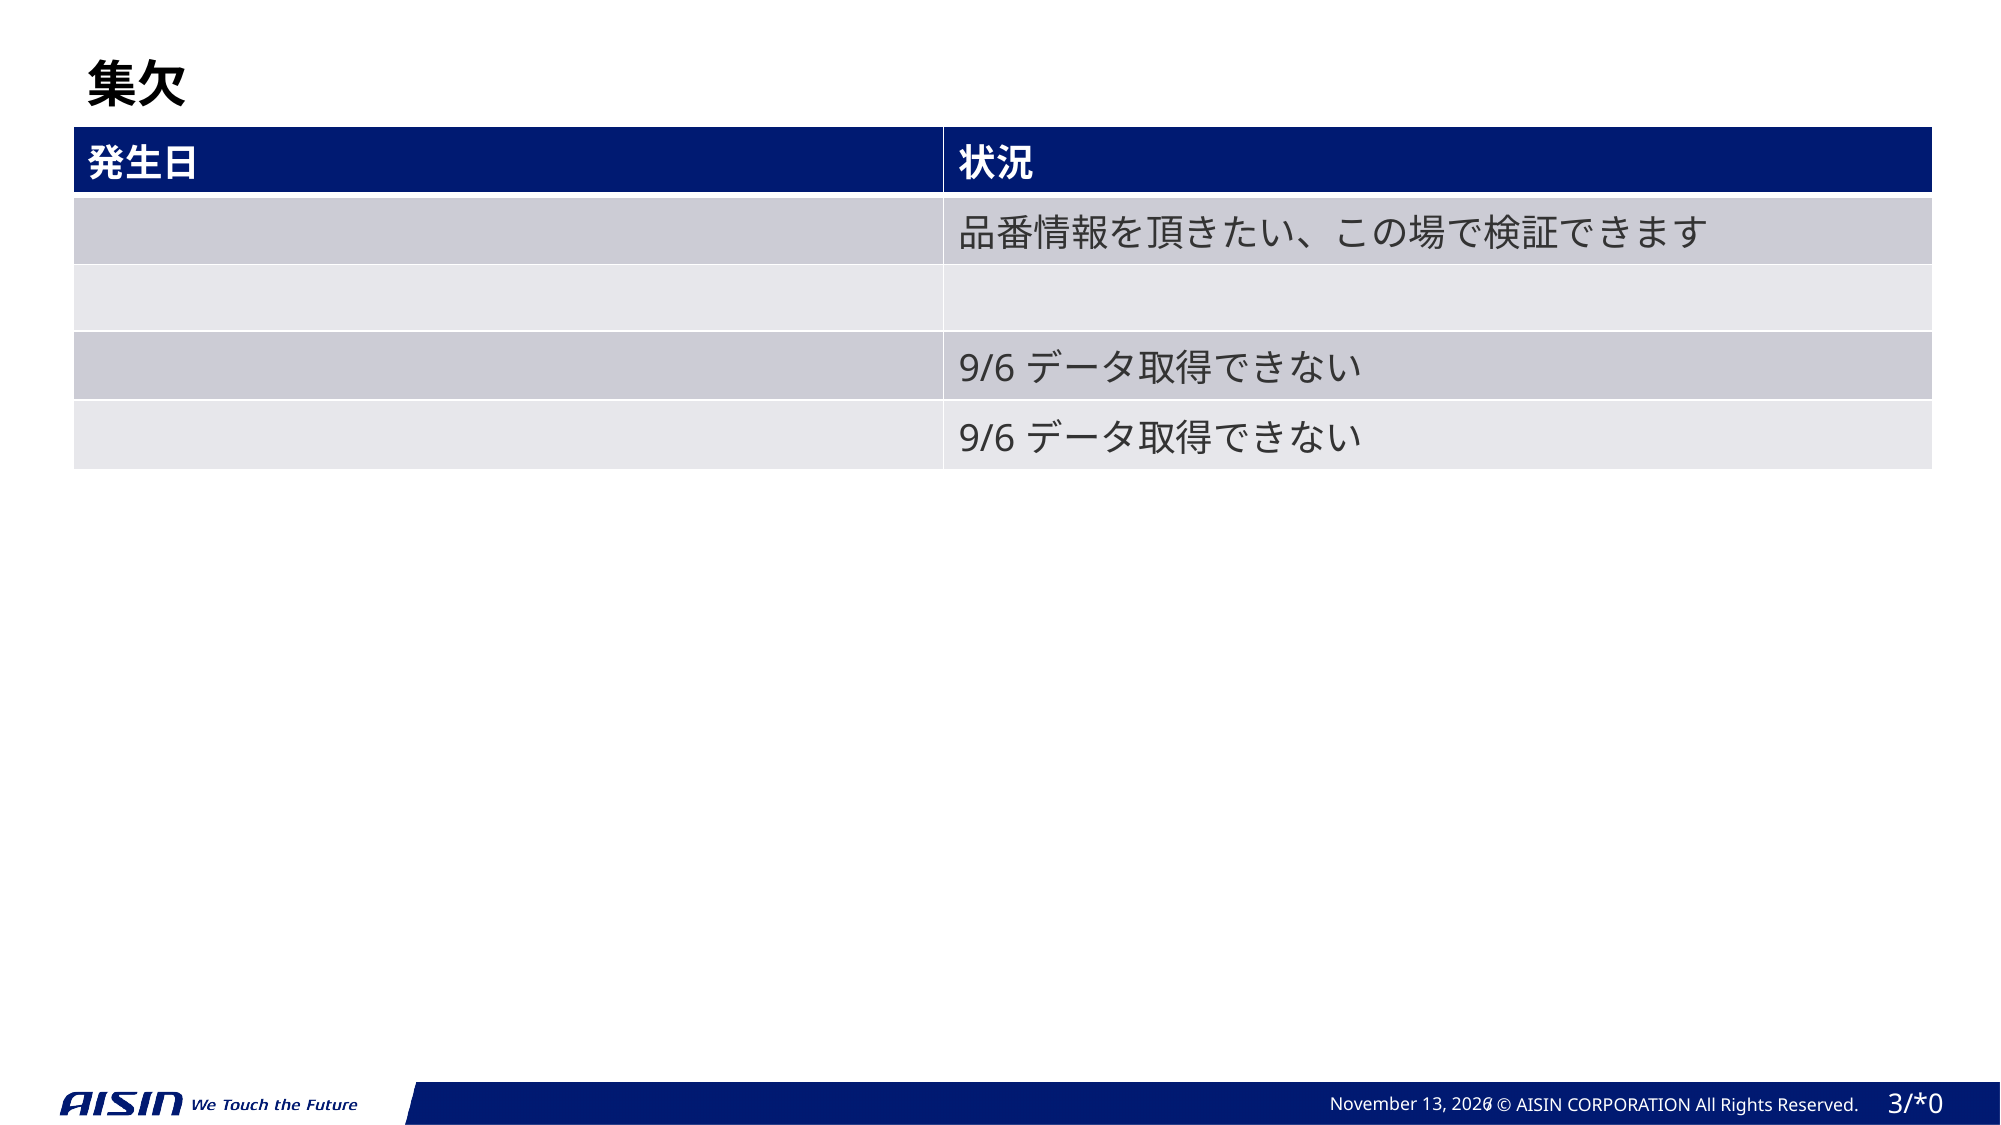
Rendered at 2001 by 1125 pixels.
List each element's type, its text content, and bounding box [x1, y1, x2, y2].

table_header 発生日 [74, 127, 943, 192]
table_cell [944, 265, 1932, 330]
table_cell [74, 401, 943, 469]
table_cell 品番情報を頂きたい、この場で検証できます [944, 198, 1932, 264]
table_cell 9/6データ取得できない [944, 332, 1932, 399]
table_cell [74, 332, 943, 399]
table_cell [74, 265, 943, 330]
picture [0, 1082, 2000, 1125]
list 集欠 [72, 44, 1934, 103]
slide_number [1142, 1093, 1508, 1116]
table_cell [74, 198, 943, 264]
table_cell 9/6データ取得できない [944, 401, 1932, 469]
table_header 状況 [944, 127, 1932, 192]
